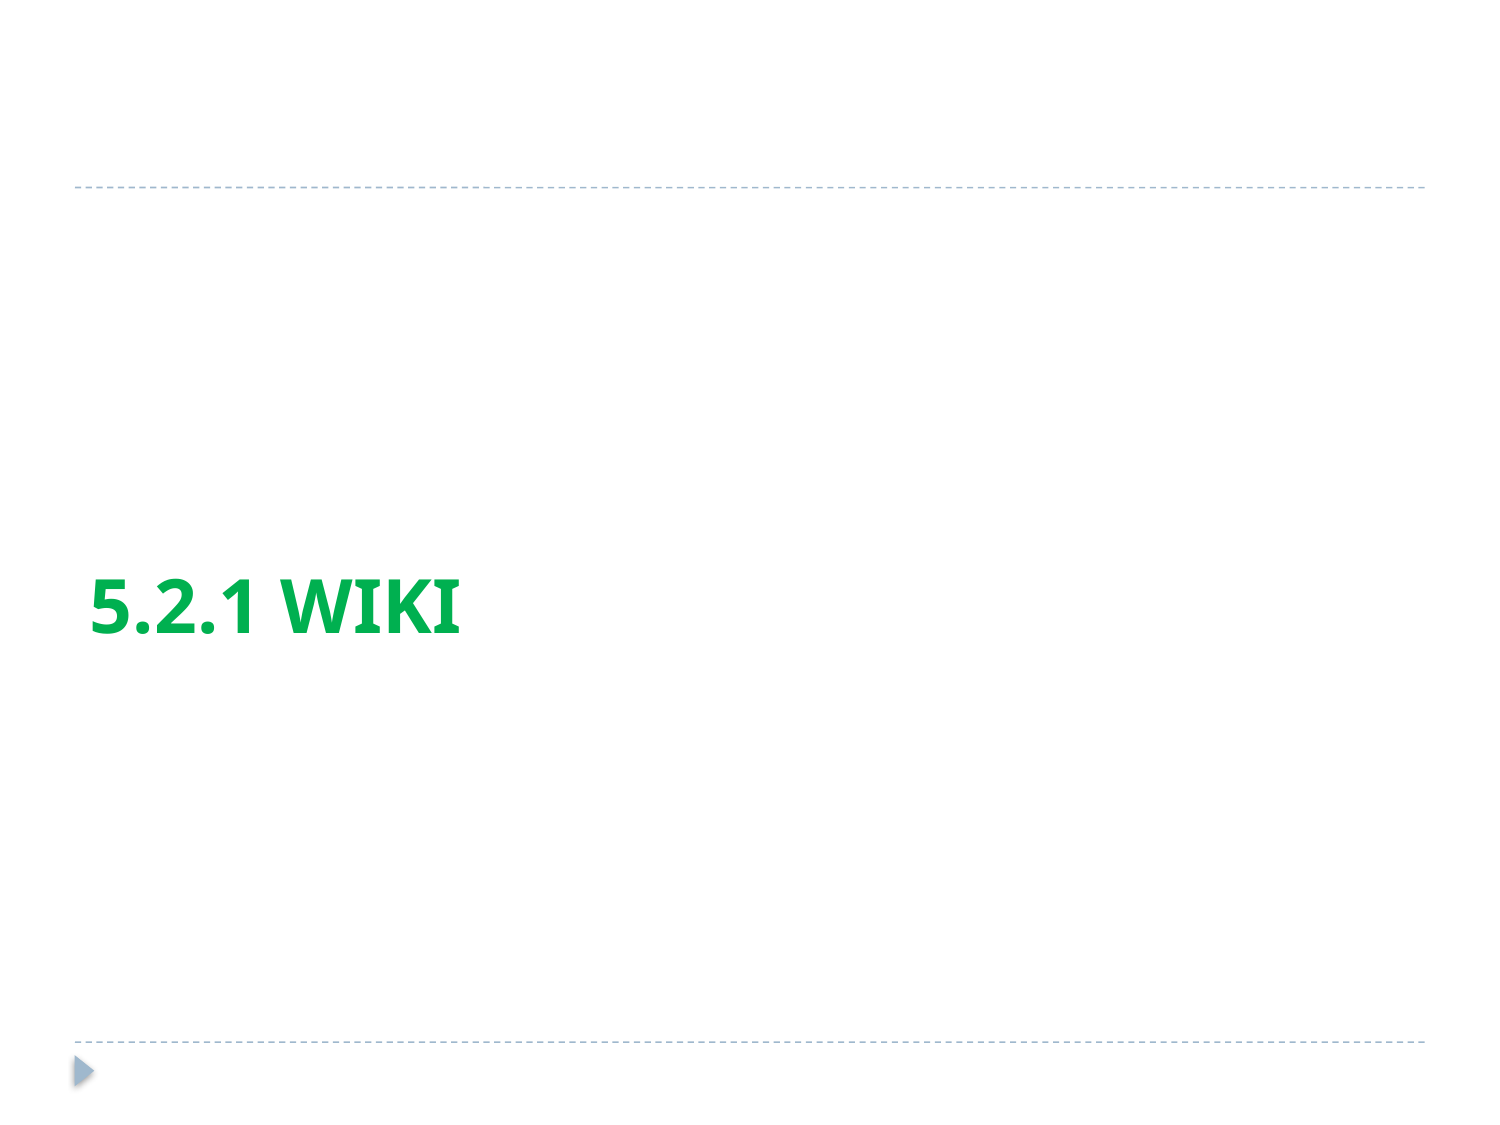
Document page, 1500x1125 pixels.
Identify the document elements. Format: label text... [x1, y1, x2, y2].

title 5.2.1 WIKI [75, 468, 1425, 657]
